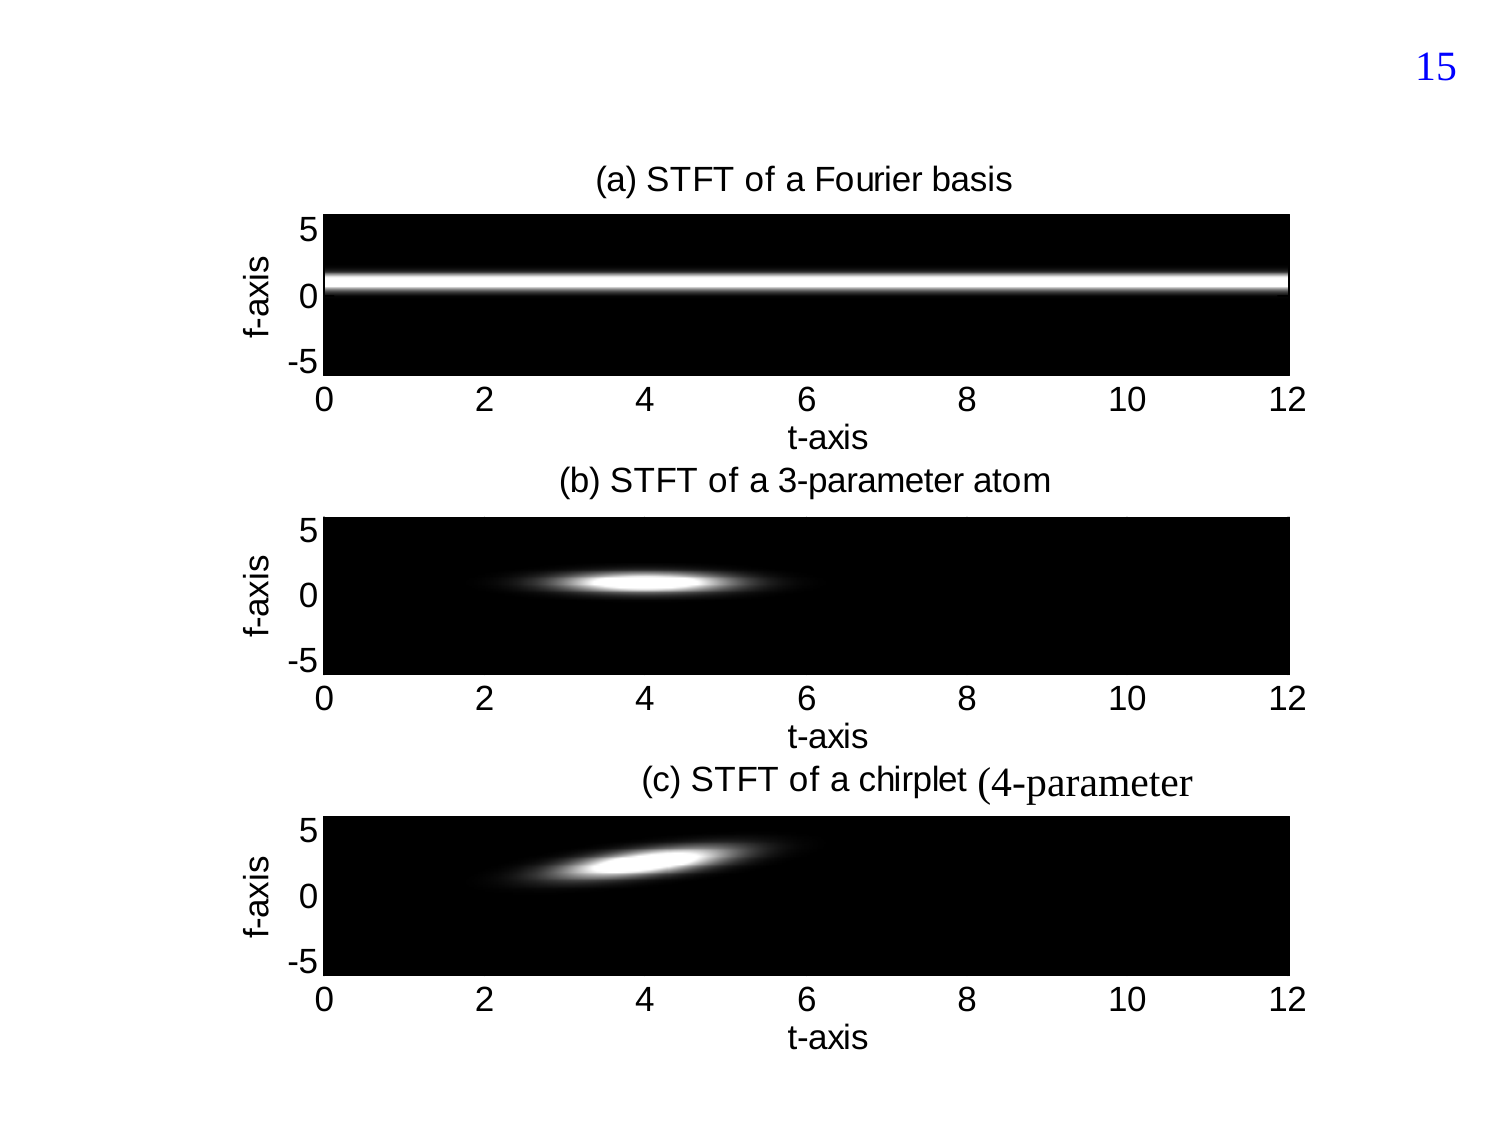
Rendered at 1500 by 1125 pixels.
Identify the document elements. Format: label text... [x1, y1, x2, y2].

picture [161, 114, 1407, 1117]
slide_number 199 [1340, 30, 1473, 110]
